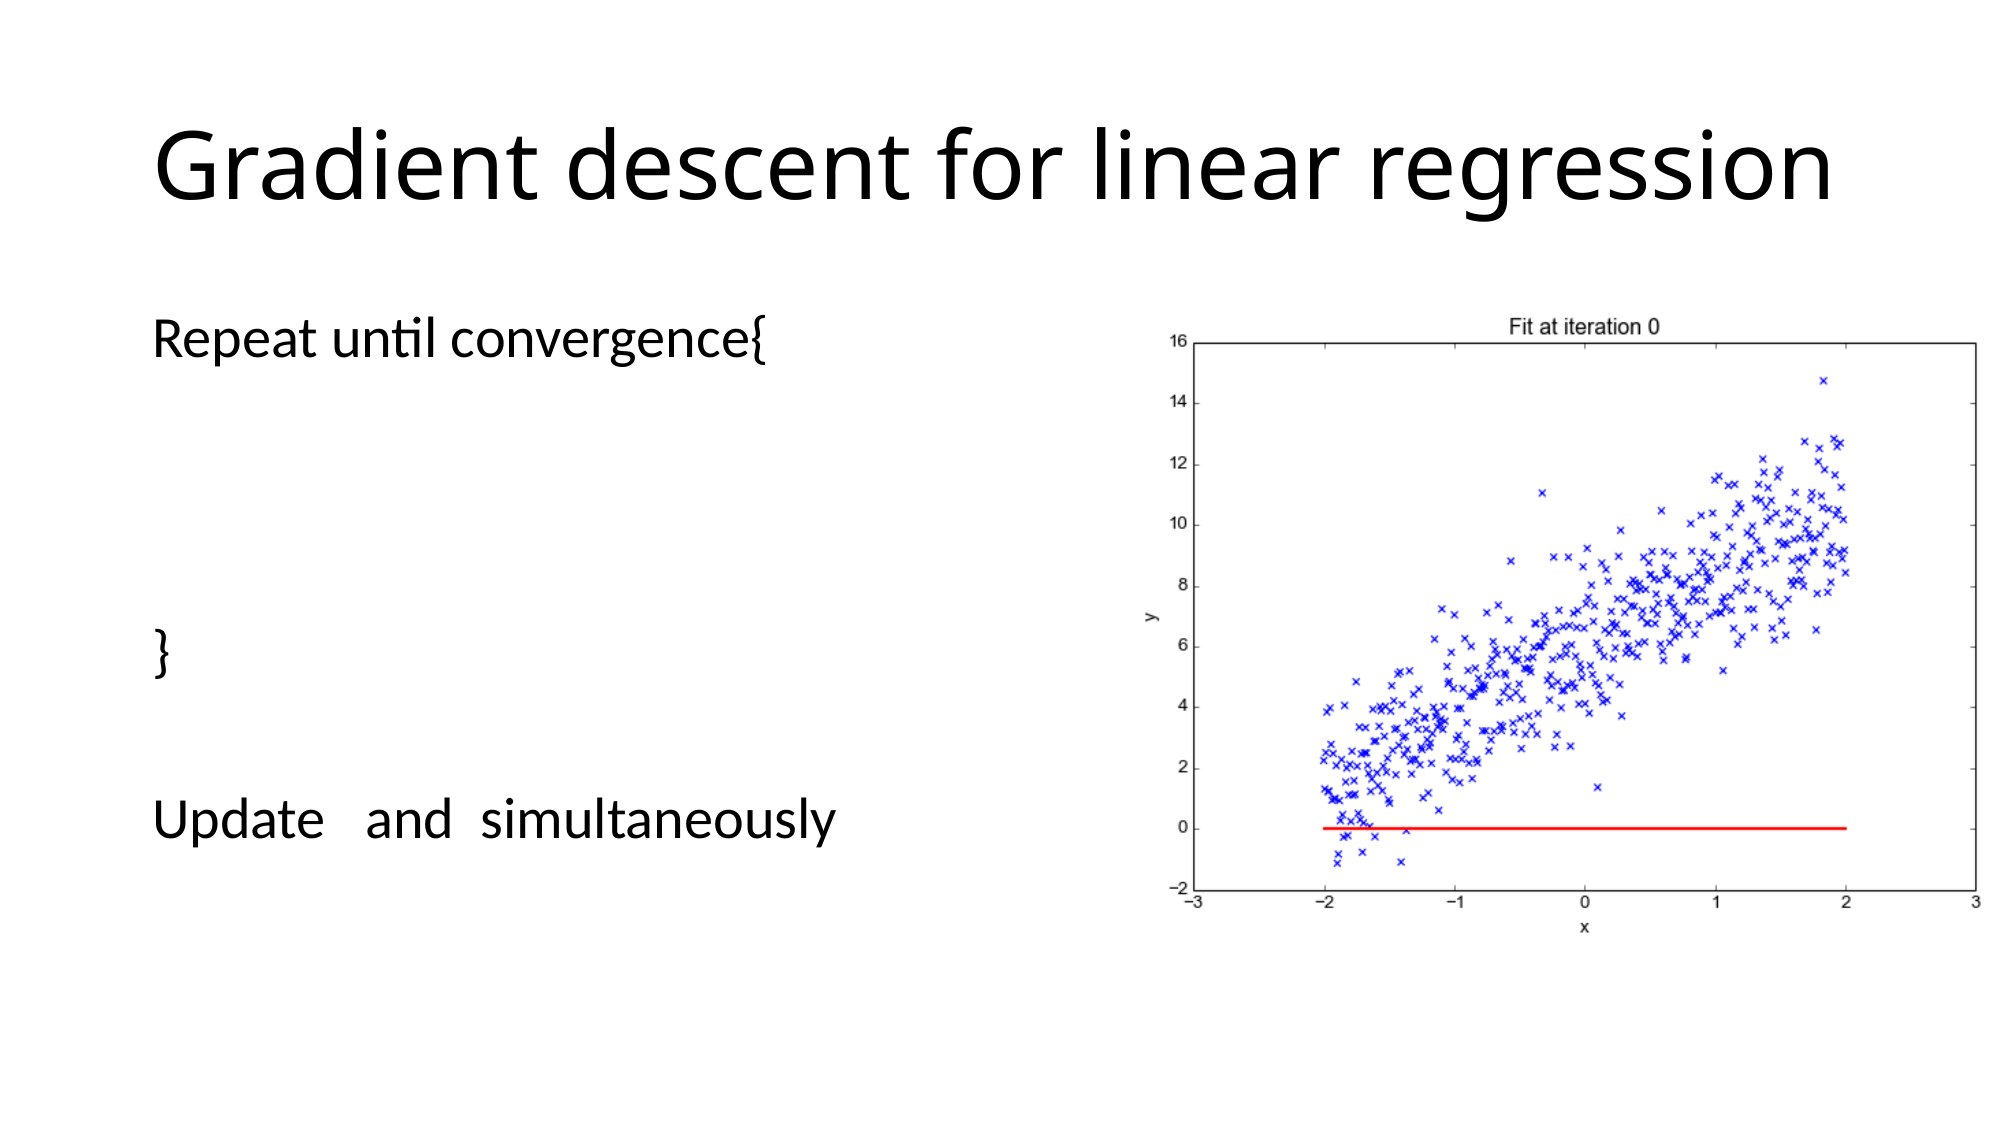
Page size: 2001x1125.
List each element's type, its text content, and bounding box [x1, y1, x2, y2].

picture [1125, 299, 2000, 956]
title Gradient descent for linear regression [137, 59, 1863, 278]
